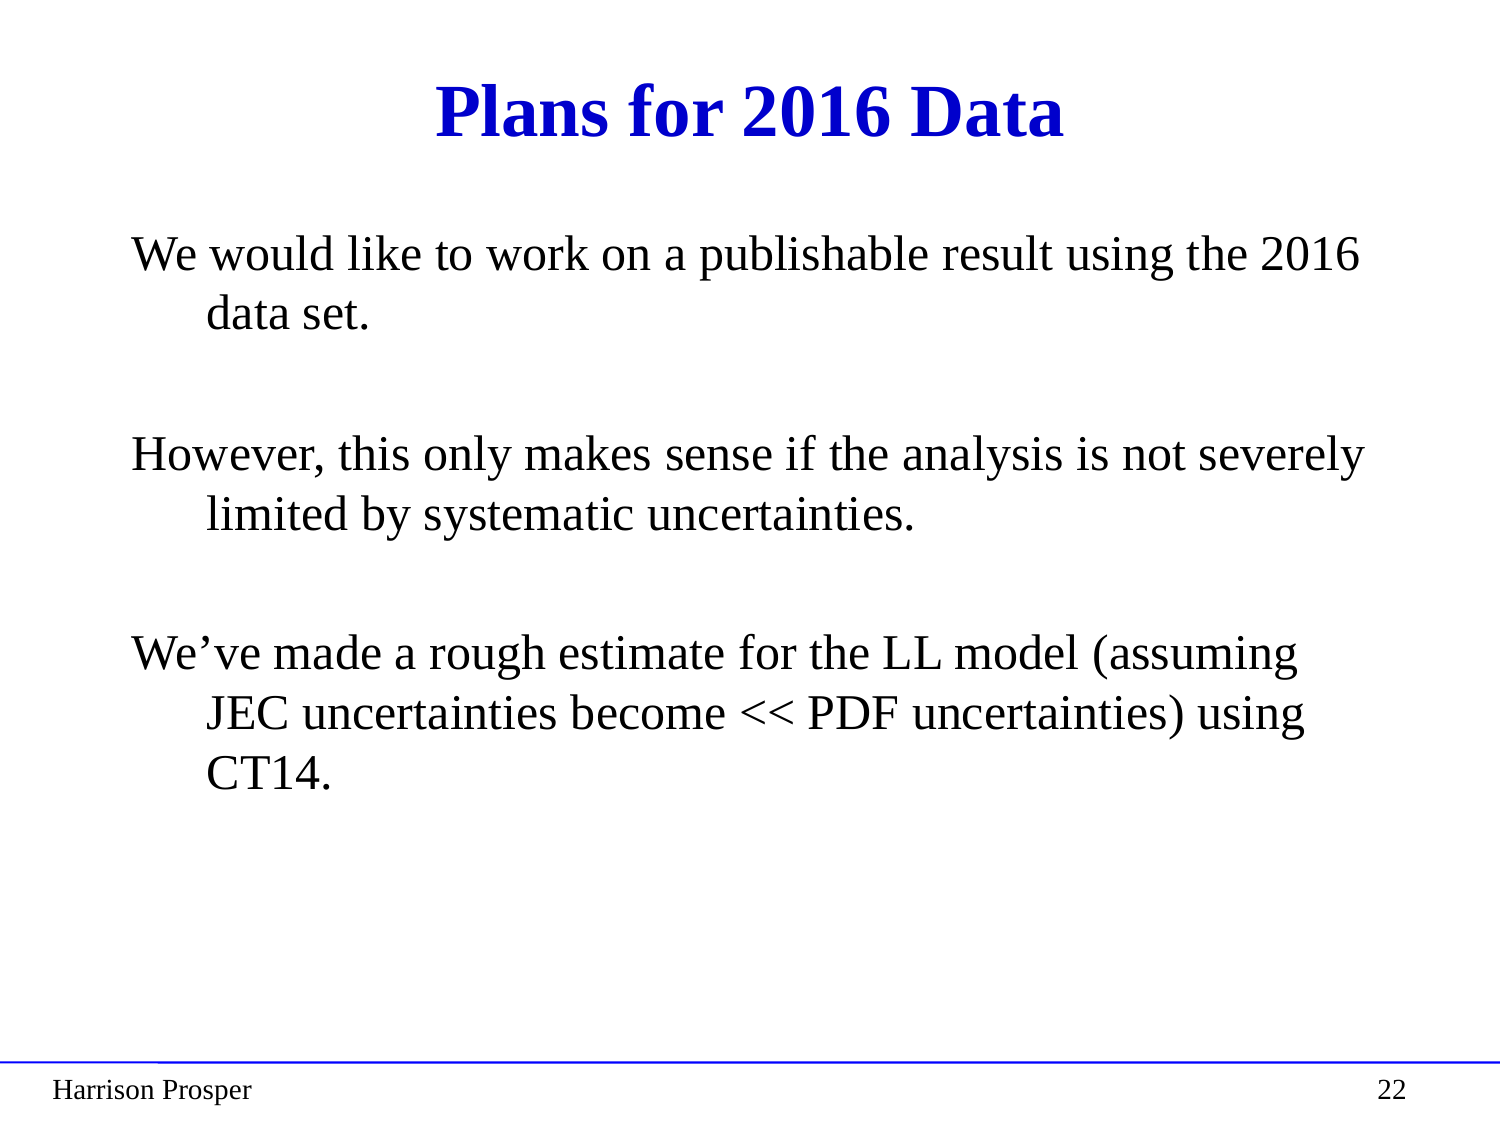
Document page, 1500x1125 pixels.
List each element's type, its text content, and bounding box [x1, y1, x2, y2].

footer Harrison Prosper [37, 1062, 1350, 1125]
list We would like to work on a publishable result using the 2016 data set. However, this only makes sense if the analysis is not severely limited by systematic uncertainties. We’ve made a rough estimate for the LL model (assuming JEC uncertainties become << PDF uncertainties) using CT14. [116, 212, 1392, 1004]
title Plans for 2016 Data [112, 37, 1388, 176]
slide_number 22 [1362, 1062, 1500, 1125]
